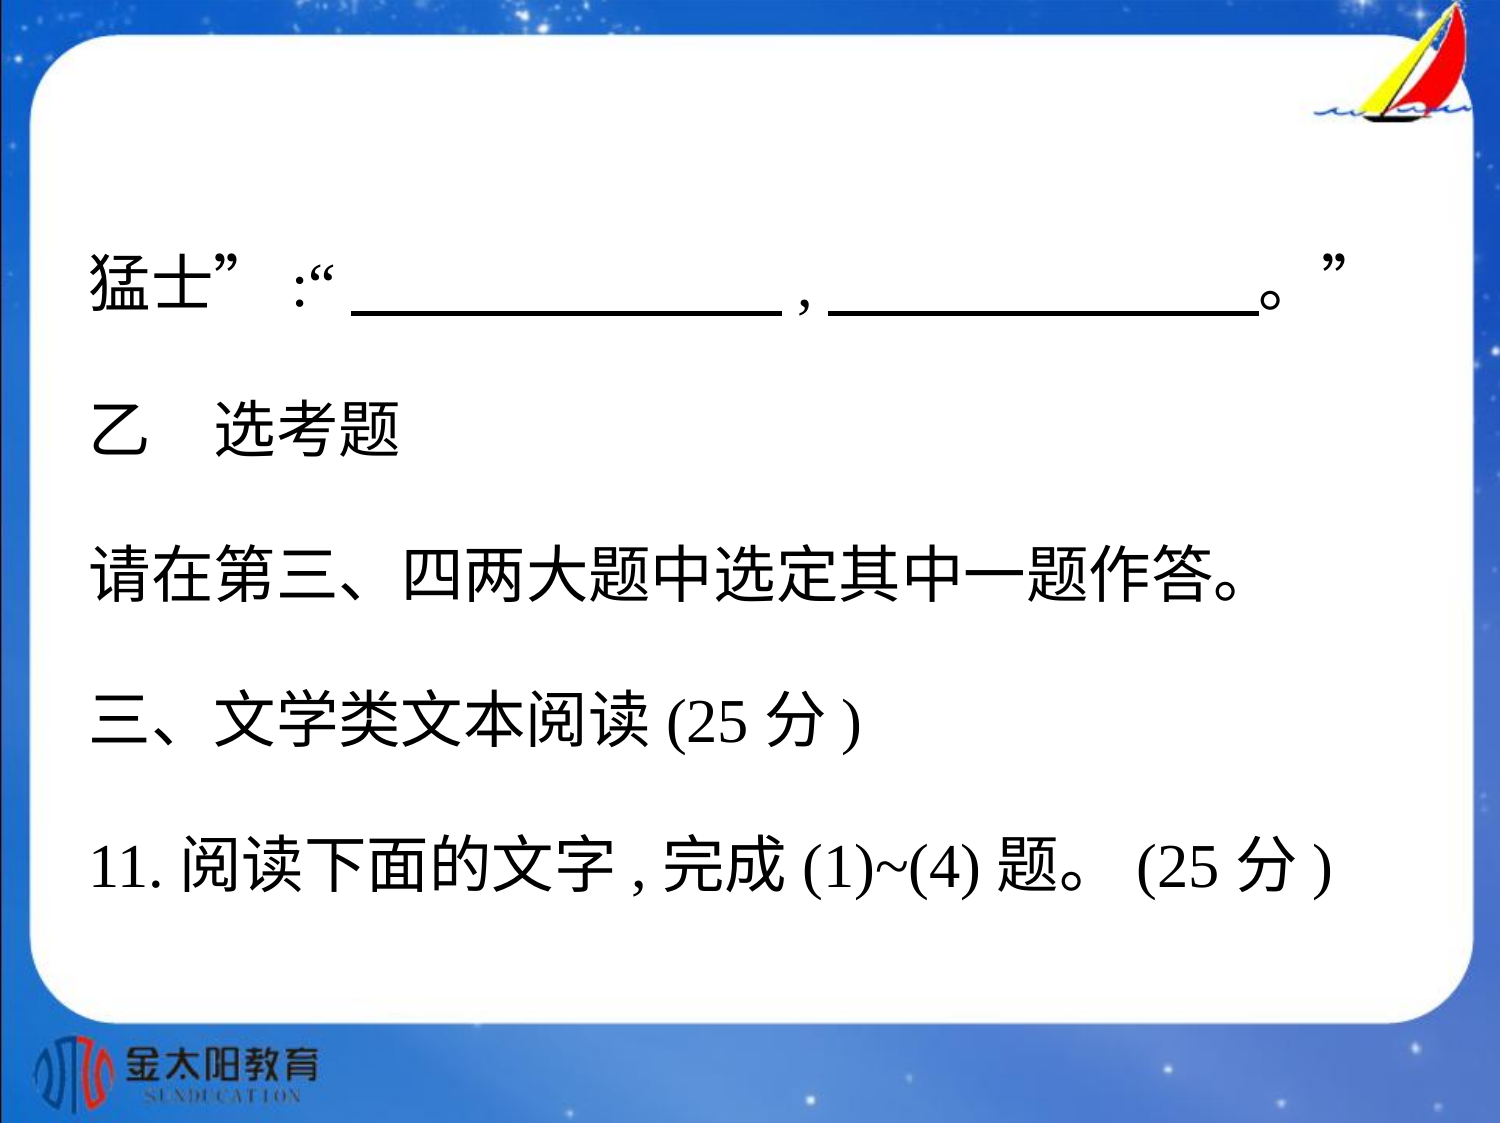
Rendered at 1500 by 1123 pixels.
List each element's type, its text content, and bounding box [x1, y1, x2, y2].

text_box 11.阅读下面的文字,完成(1)~(4)题。(25分) [88, 787, 1453, 901]
text_box 乙 选考题 [88, 351, 1453, 465]
picture [0, 0, 1500, 1123]
text_box 猛士”:“ , 。” [88, 206, 1453, 320]
text_box 请在第三、四两大题中选定其中一题作答。 [88, 497, 1453, 610]
text_box 三、文学类文本阅读(25分) [88, 642, 1453, 756]
